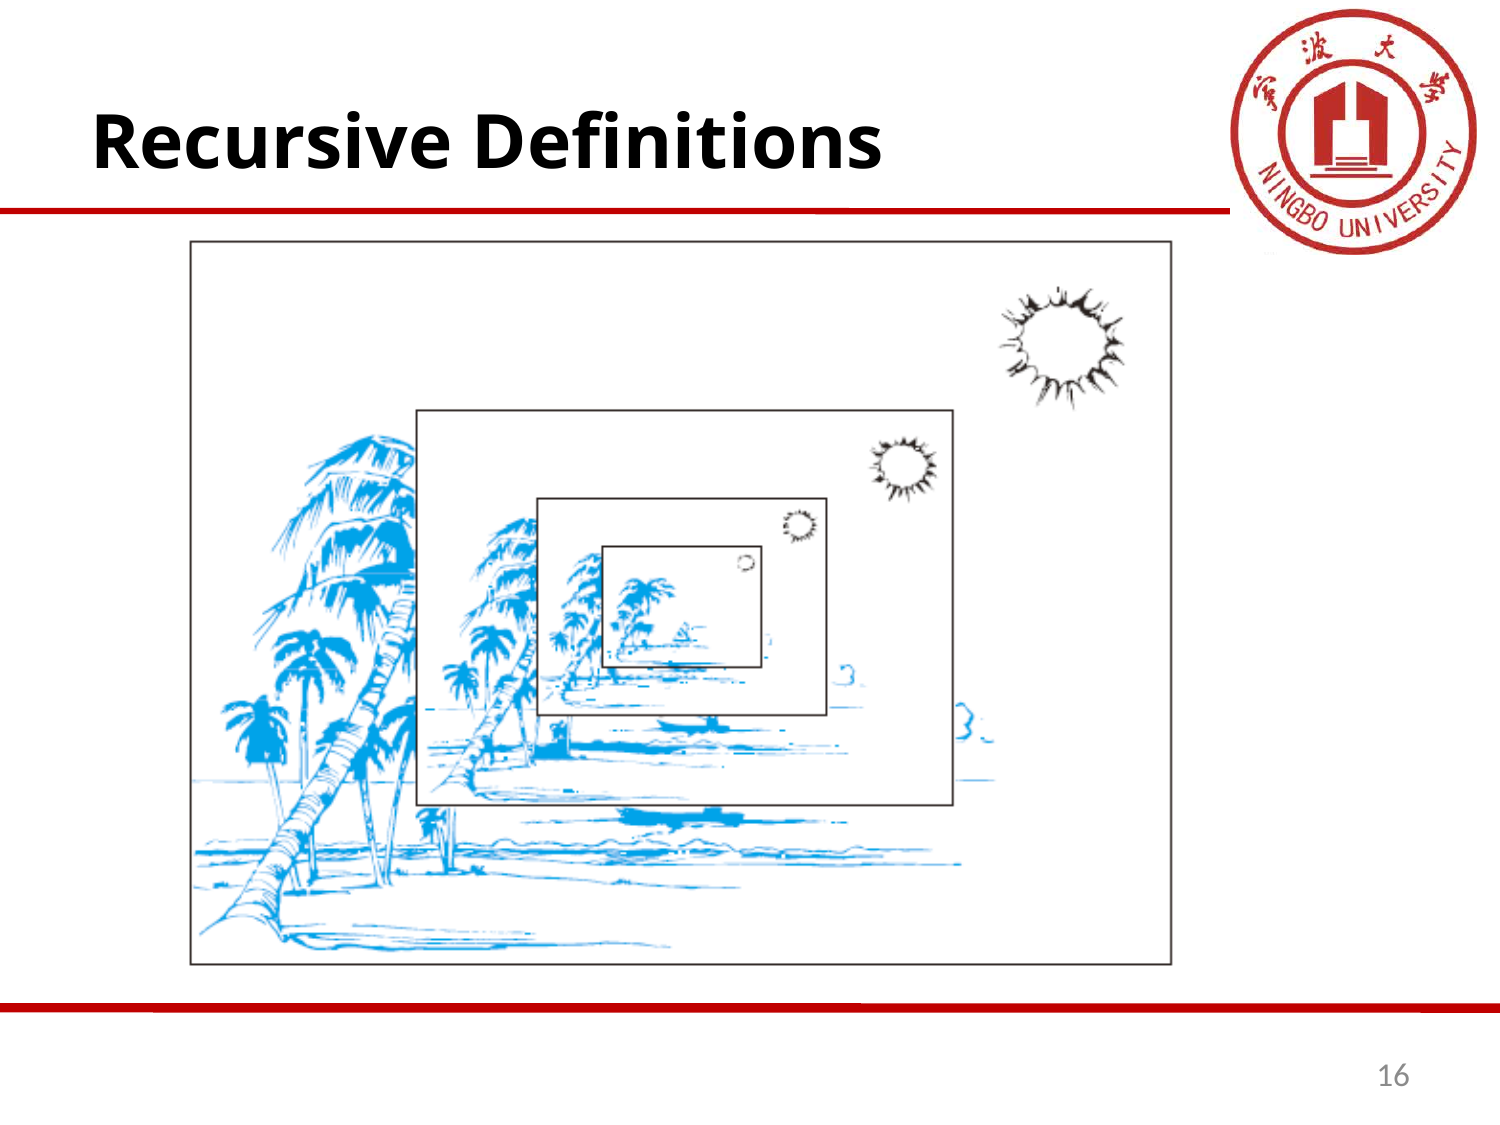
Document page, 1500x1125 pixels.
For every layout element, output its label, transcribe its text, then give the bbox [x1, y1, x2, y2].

picture [170, 222, 1184, 985]
picture [1230, 8, 1477, 255]
title Recursive Definitions [75, 45, 1425, 233]
slide_number 16 [1074, 1042, 1425, 1103]
